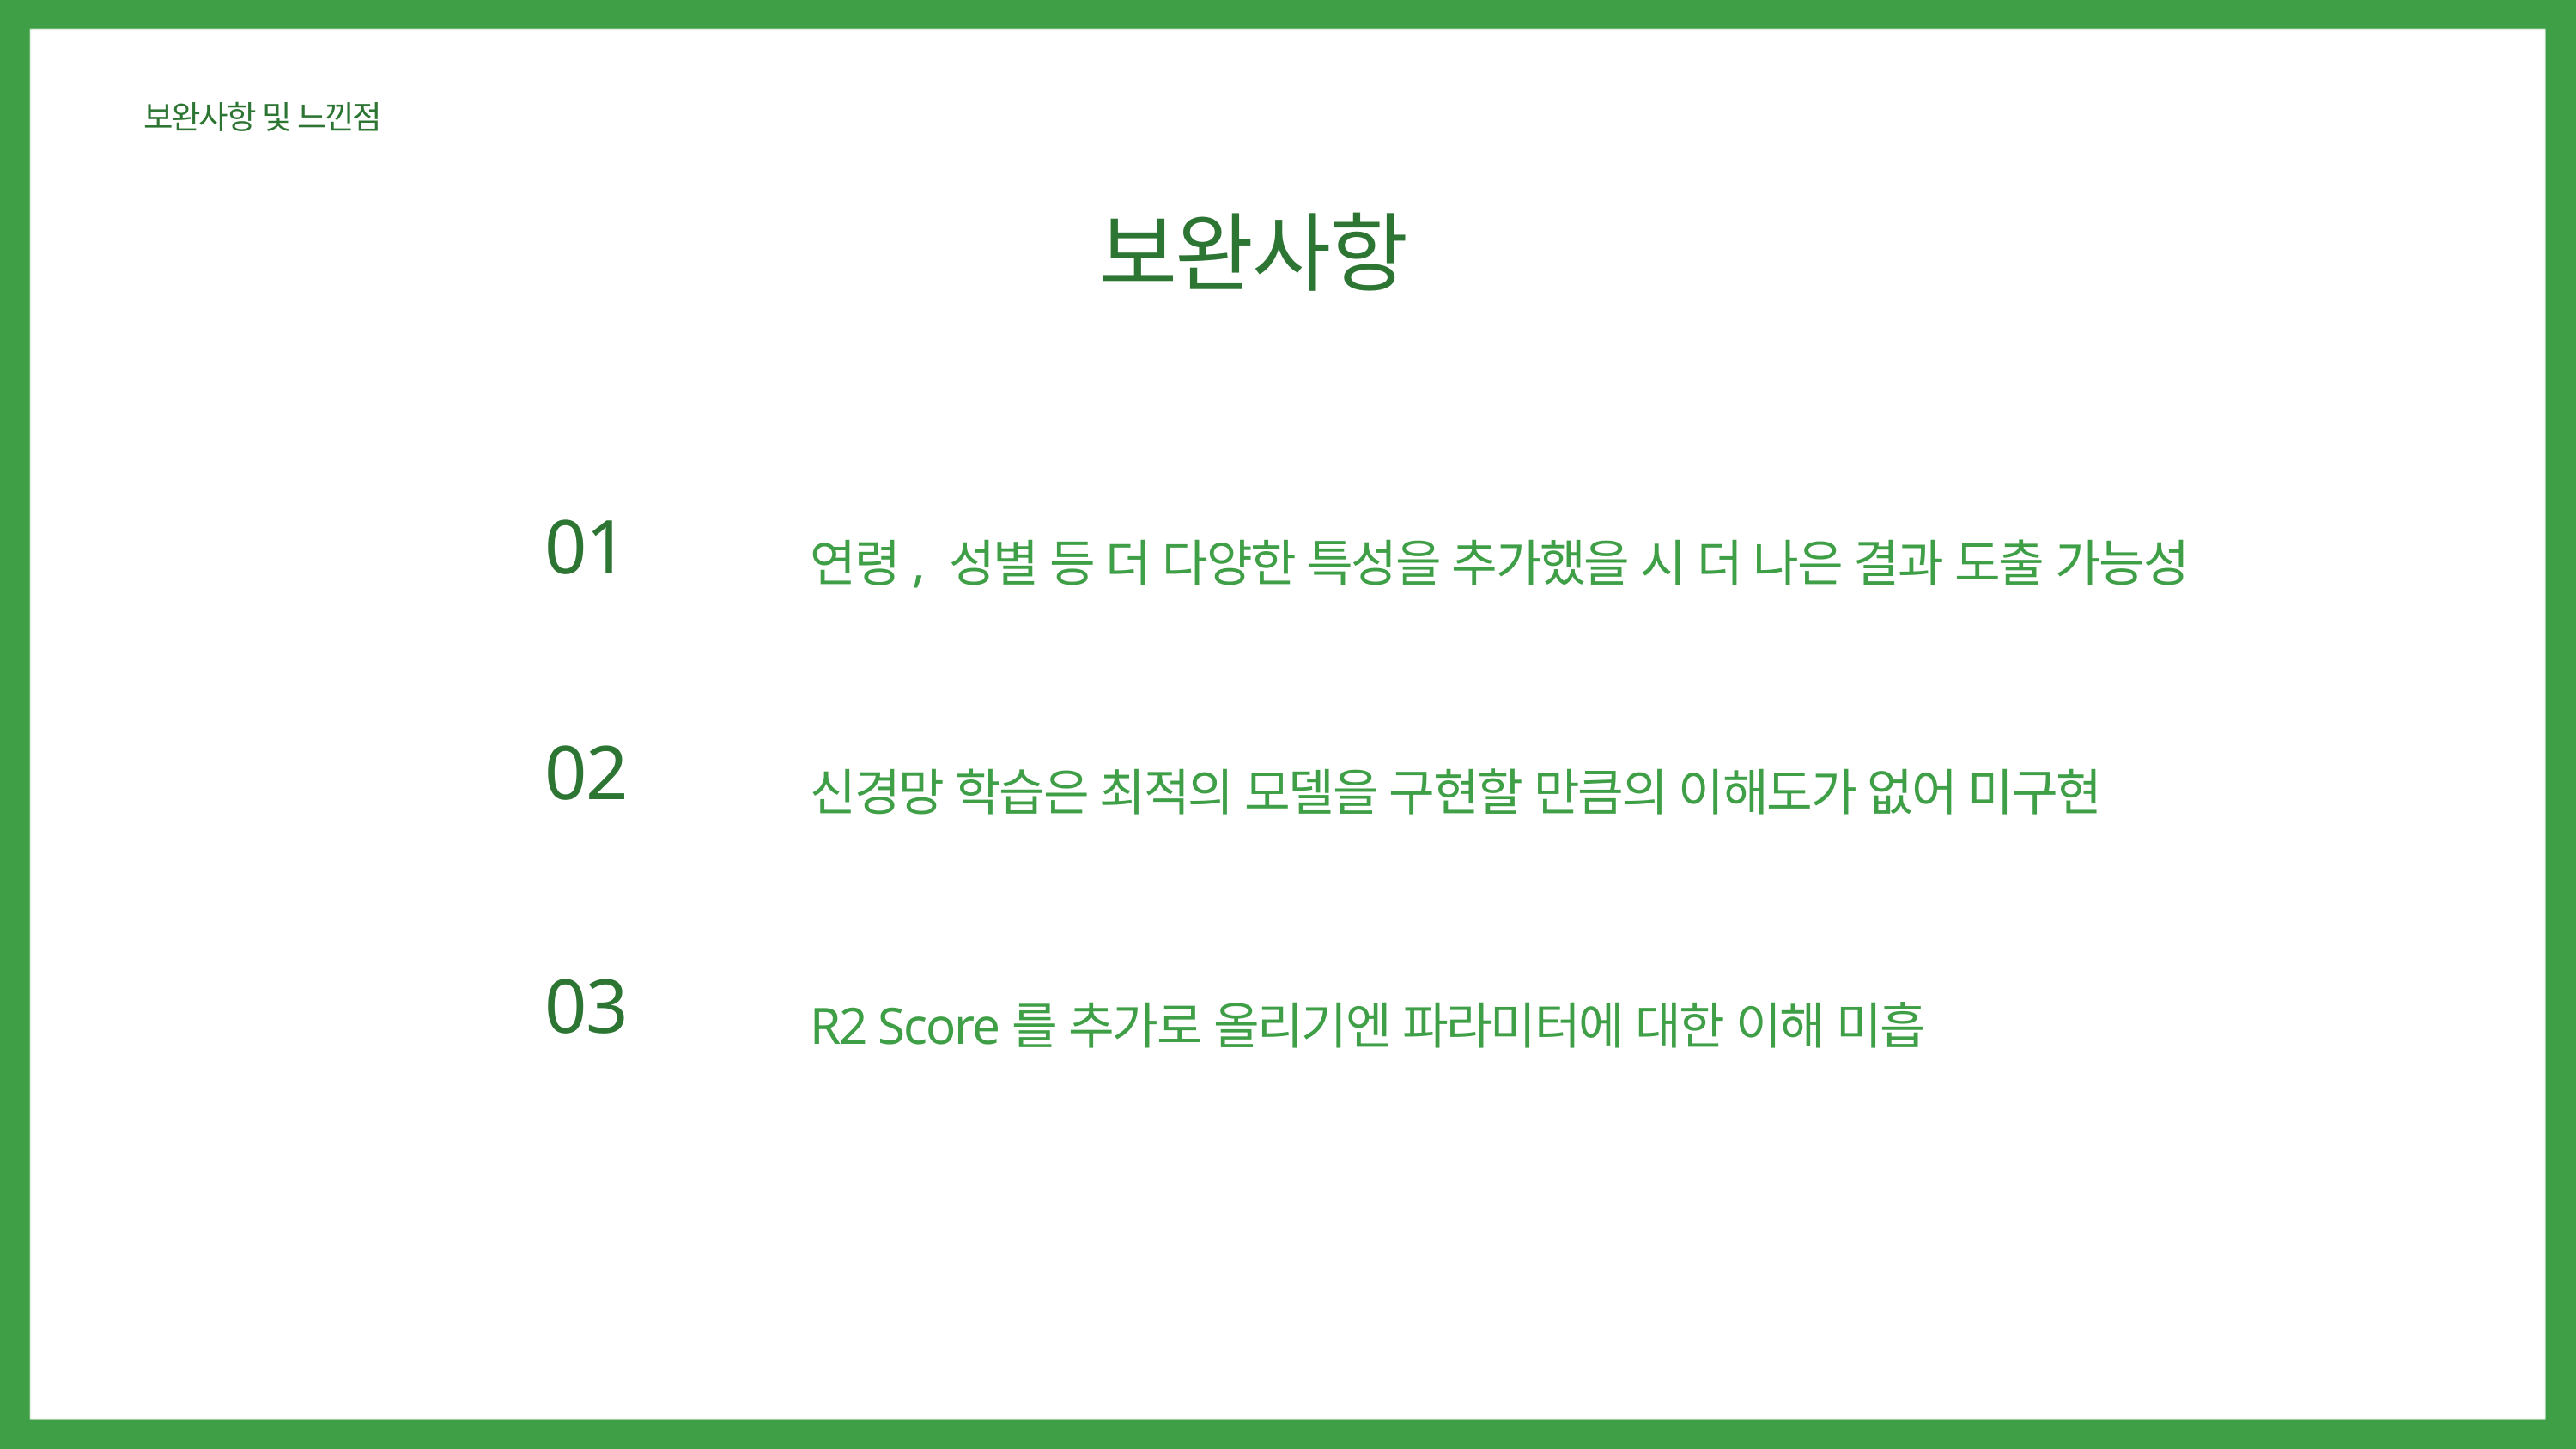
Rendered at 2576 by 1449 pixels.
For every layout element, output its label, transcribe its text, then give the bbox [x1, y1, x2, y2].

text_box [532, 493, 2330, 1079]
picture [0, 0, 2576, 1449]
text_box 보완사항 [465, 192, 2043, 355]
text_box 보완사항 및 느낀점 [131, 90, 796, 149]
